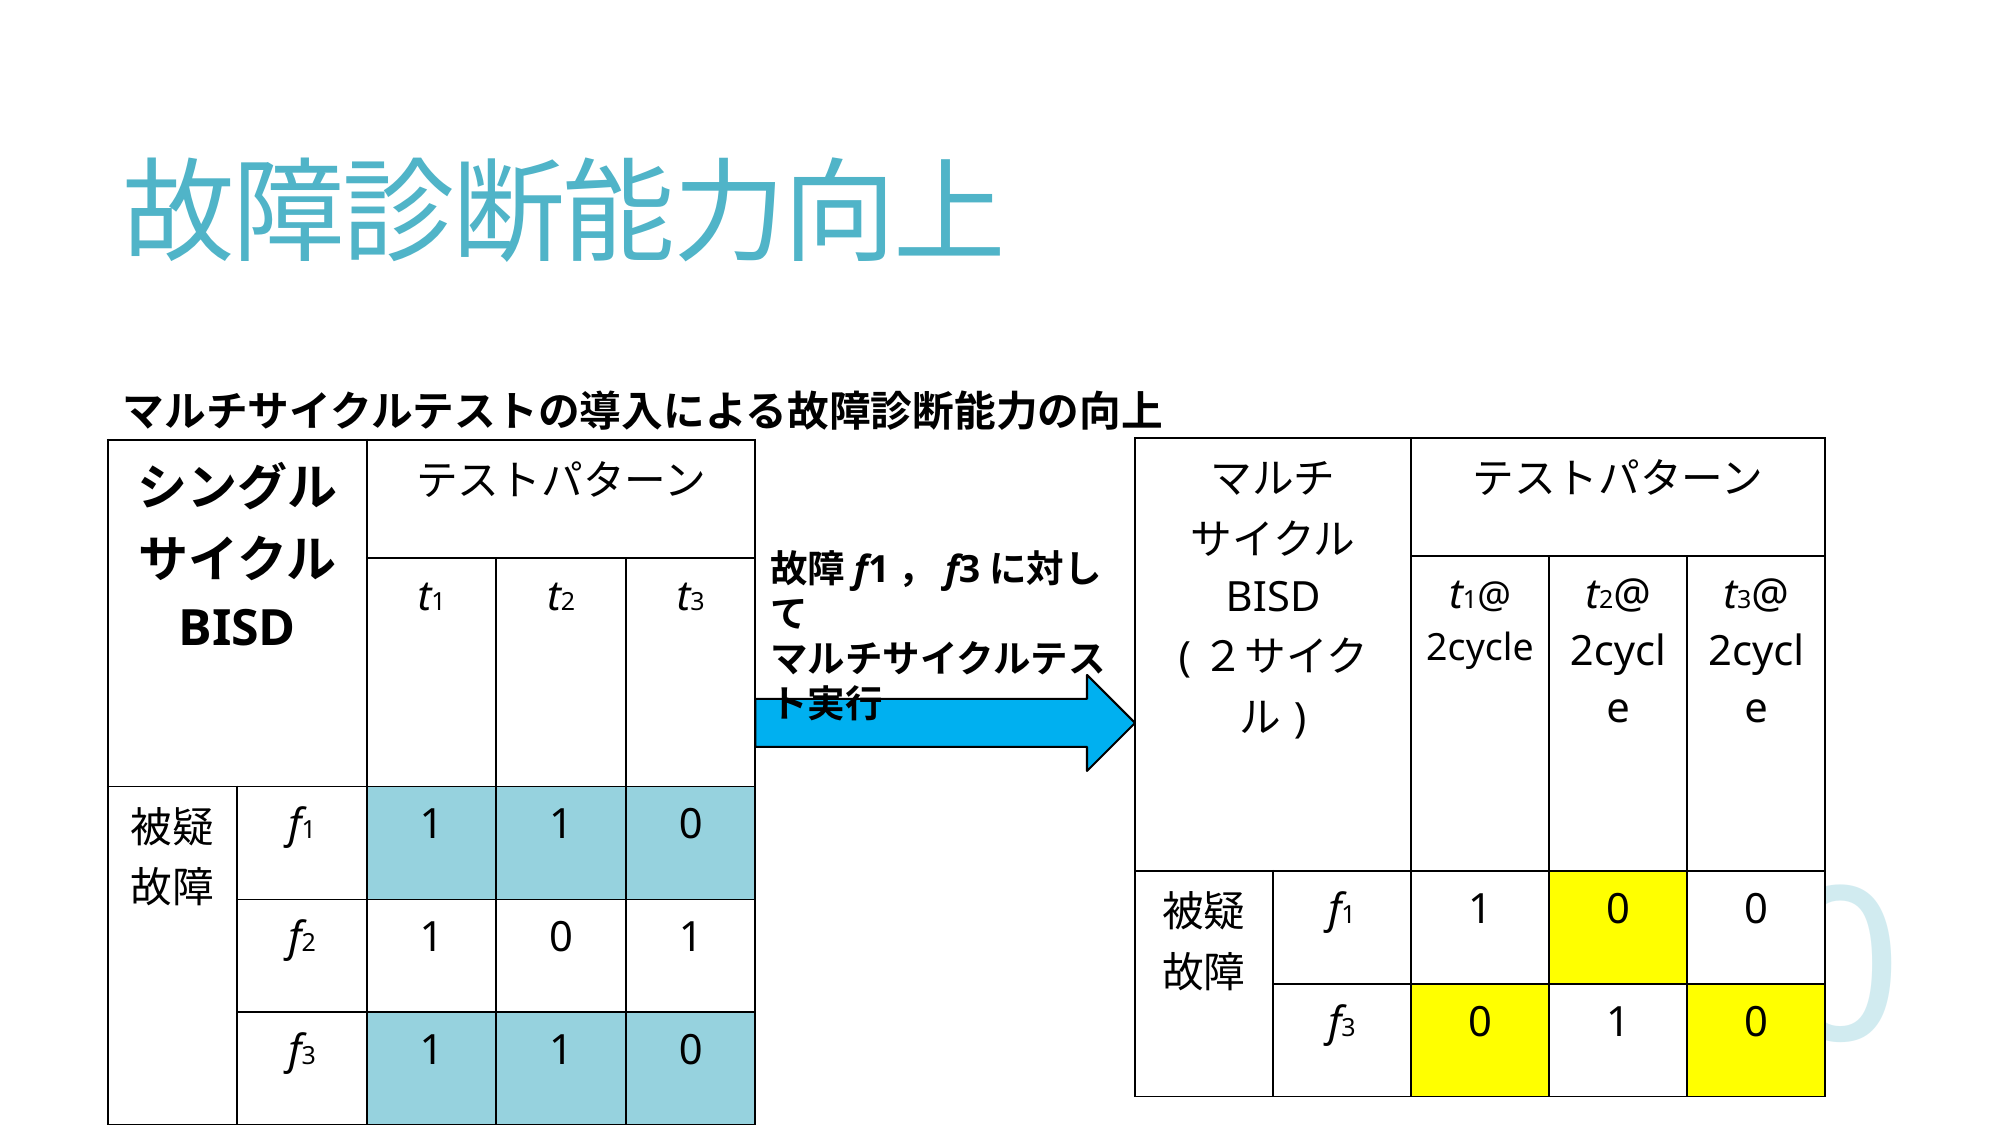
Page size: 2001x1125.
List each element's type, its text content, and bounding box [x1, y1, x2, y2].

text_box マルチサイクルテストの導入による故障診断能力の向上 [107, 376, 1565, 442]
table_cell 1 [368, 787, 495, 899]
table_cell f1 [1274, 872, 1410, 983]
table_cell t2@ 2cycle [1550, 557, 1686, 870]
table_header マルチ サイクル BISD (２サイクル) [1136, 442, 1410, 870]
table_cell 1 [1550, 985, 1686, 1096]
table_cell 被疑故障 [1136, 872, 1272, 1096]
table_cell t3@ 2cycle [1688, 557, 1824, 870]
table_cell t2 [497, 559, 625, 786]
table_header テストパターン [368, 442, 754, 557]
table_cell 0 [1412, 985, 1548, 1096]
table_cell 0 [1550, 872, 1686, 983]
title 故障診断能力向上 [107, 81, 1875, 354]
slide_number 10 [1437, 963, 1918, 1125]
table_cell 0 [1688, 985, 1824, 1096]
table_header テストパターン [1412, 439, 1824, 555]
table_cell f3 [1274, 985, 1410, 1096]
table_cell 0 [627, 787, 754, 899]
table_cell f1 [238, 787, 366, 899]
table_cell 1 [1412, 872, 1548, 983]
table_cell 0 [627, 1013, 754, 1124]
table_cell 1 [627, 900, 754, 1011]
table_cell t1 [368, 559, 495, 786]
table_cell t3 [627, 559, 754, 786]
table_cell 1 [497, 787, 625, 899]
table_cell 被疑故障 [109, 787, 236, 1124]
table_cell 1 [497, 1013, 625, 1124]
table_cell 0 [497, 900, 625, 1011]
table_header シングル サイクル BISD [109, 442, 366, 786]
text_box 故障f1，f3に対して マルチサイクルテスト実行 [755, 537, 1135, 733]
table_cell 1 [368, 1013, 495, 1124]
table_cell f3 [238, 1013, 366, 1124]
table_cell f2 [238, 900, 366, 1011]
table_cell 0 [1688, 872, 1824, 983]
text_box [754, 698, 1127, 772]
table_cell t1@ 2cycle [1412, 557, 1548, 870]
table_cell 1 [368, 900, 495, 1011]
